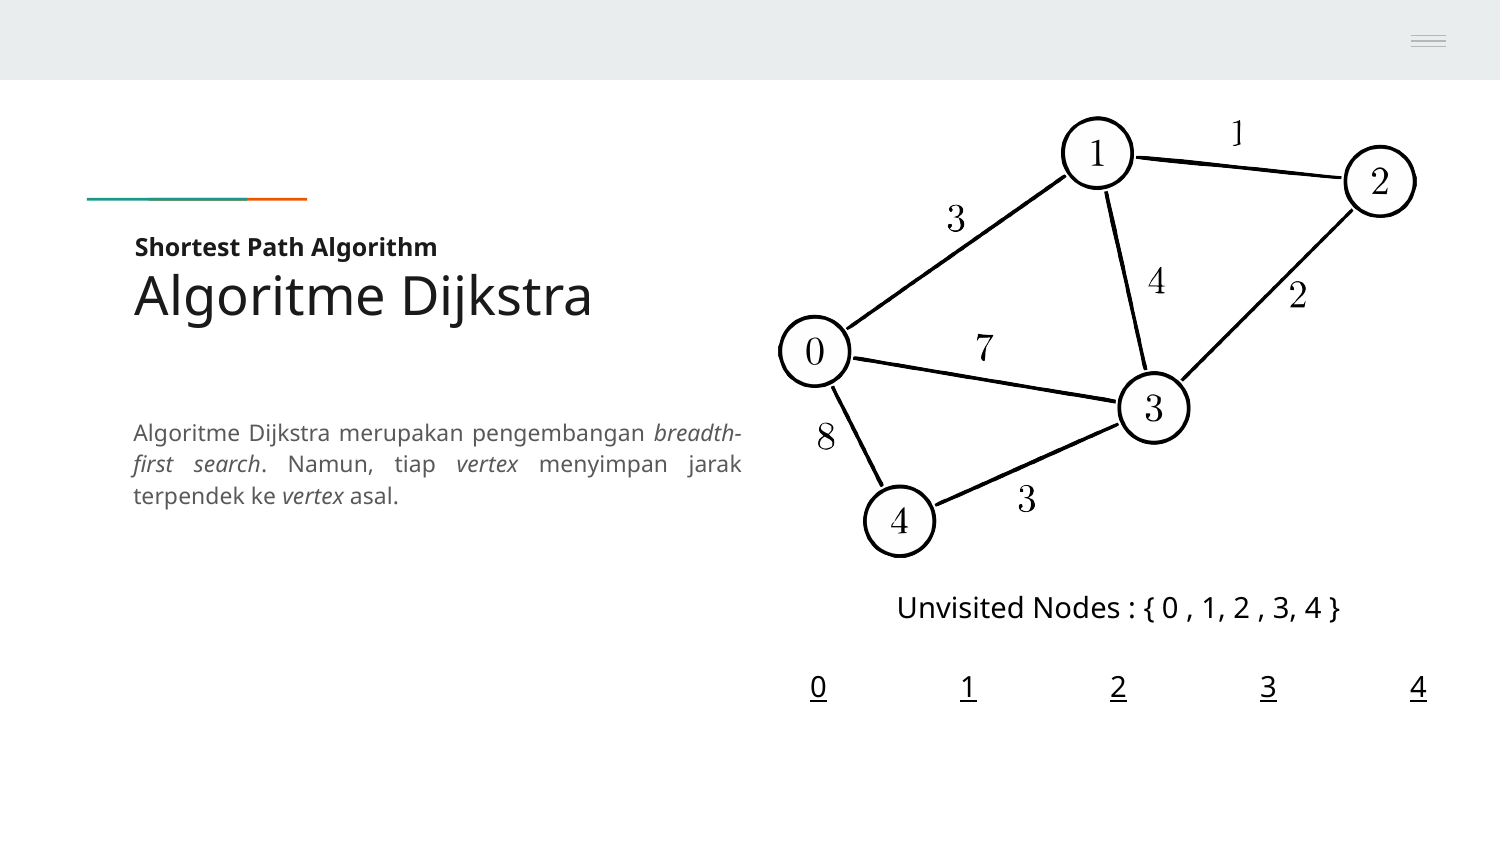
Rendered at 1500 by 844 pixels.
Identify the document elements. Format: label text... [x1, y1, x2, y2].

picture [778, 116, 1418, 558]
text_box Unvisited Nodes : { 0 , 1, 2 , 3, 4 } [778, 574, 1459, 653]
text_box 0 1 2 3 4 [778, 653, 1459, 733]
title Shortest Path Algorithm Algoritme Dijkstra [119, 216, 759, 386]
list Algoritme Dijkstra merupakan pengembangan breadth-first search. Namun, tiap vertex menyimpan jarak terpendek ke vertex asal. [118, 399, 757, 743]
